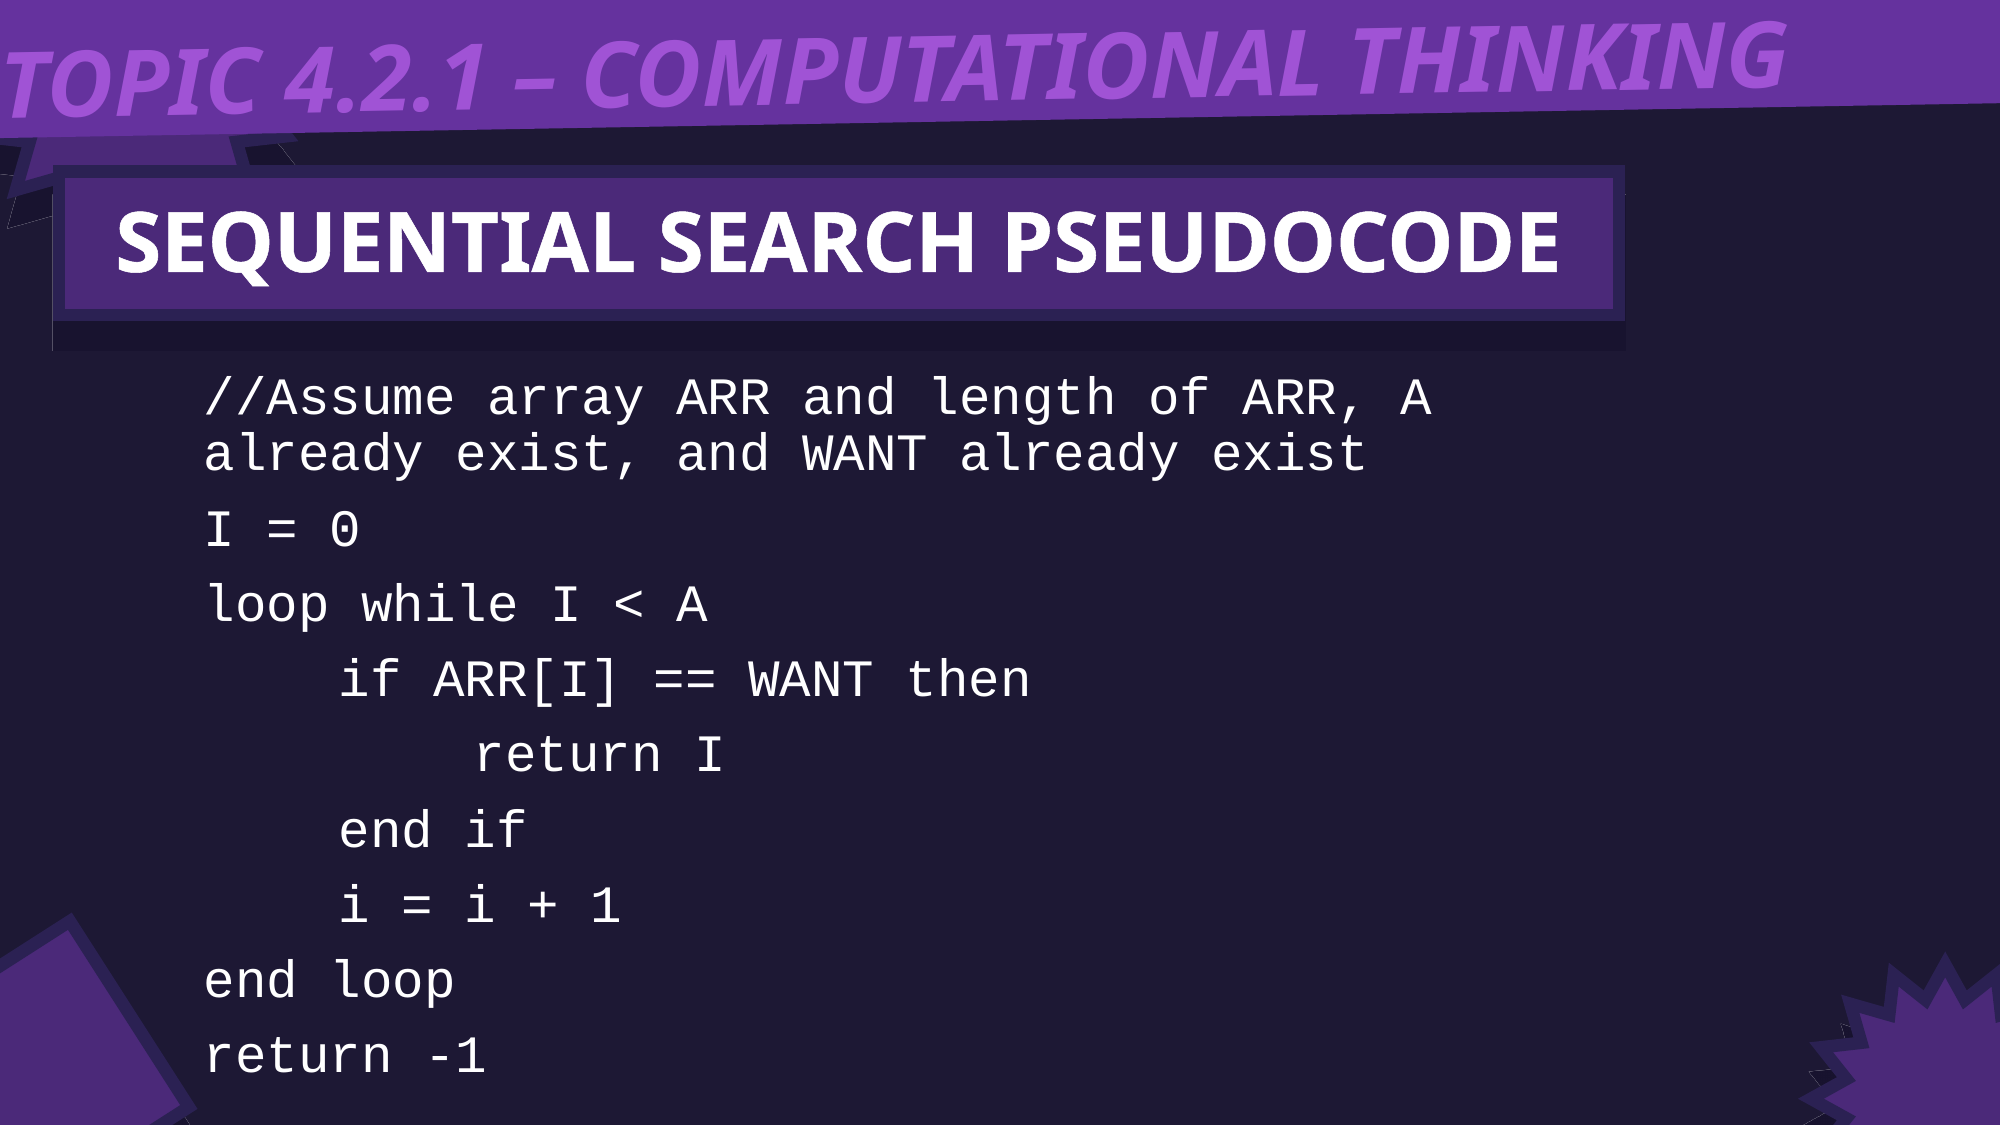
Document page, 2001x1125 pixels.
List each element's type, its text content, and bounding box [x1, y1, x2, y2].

text_box [0, 919, 192, 1125]
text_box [0, 0, 2000, 126]
subtitle //Assume array ARR and length of ARR, A already exist, and WANT already exist I = 0 loop while I < A if ARR[I] == WANT then return I end if i = i + 1 end loop return -1 [189, 361, 1689, 1092]
text_box [0, 134, 290, 193]
text_box [1807, 961, 2000, 1125]
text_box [58, 170, 1620, 399]
